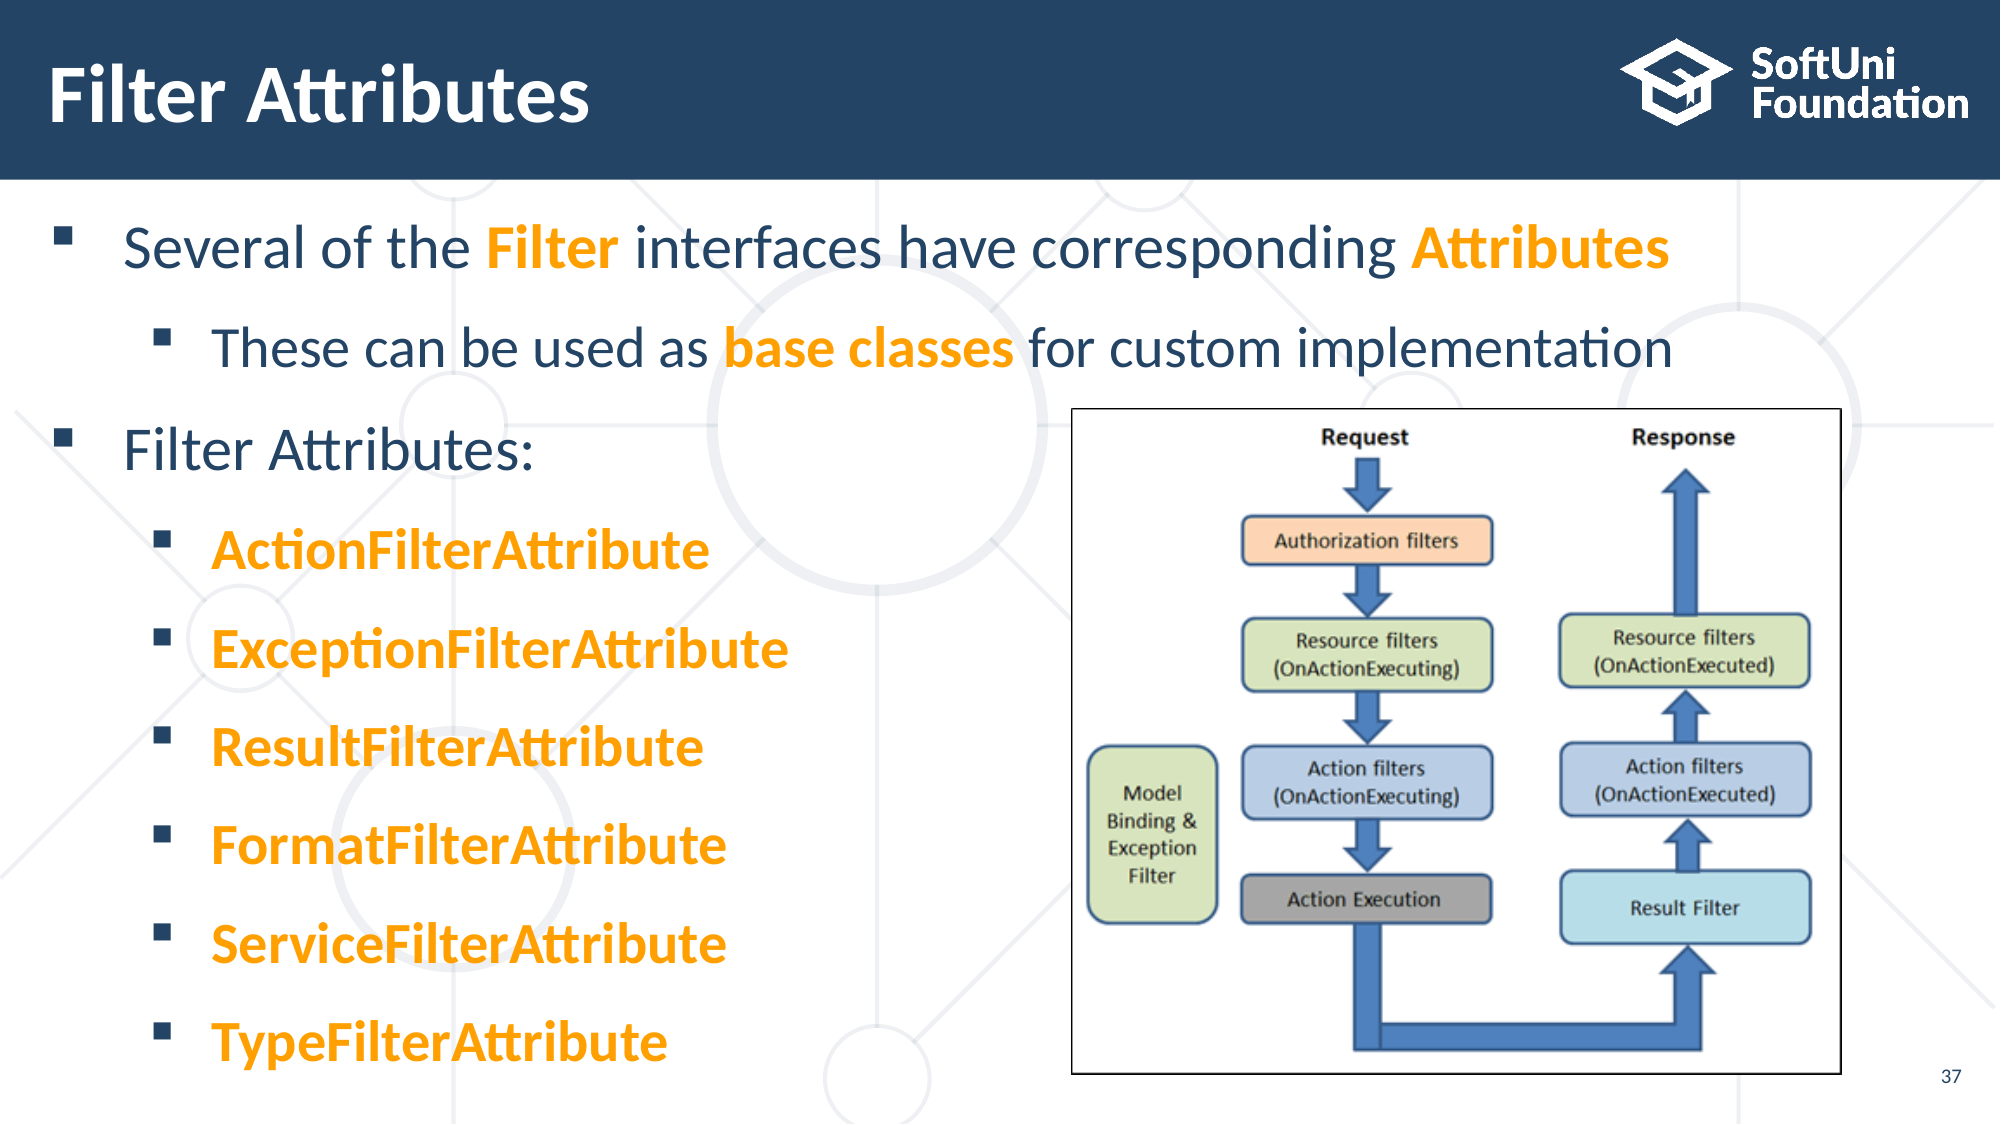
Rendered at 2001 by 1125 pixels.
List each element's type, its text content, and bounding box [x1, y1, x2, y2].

picture [1619, 38, 1968, 126]
slide_number 37 [1897, 1049, 1968, 1101]
title Filter Attributes [31, 16, 1591, 162]
picture [1071, 408, 1842, 1075]
list Several of the Filter interfaces have corresponding Attributes These can be used as base classes for custom implementation Filter Attributes: ActionFilterAttribute ExceptionFilterAttribute ResultFilterAttribute FormatFilterAttribute ServiceFilterAttribute TypeFilterAttribute [31, 196, 1970, 1086]
